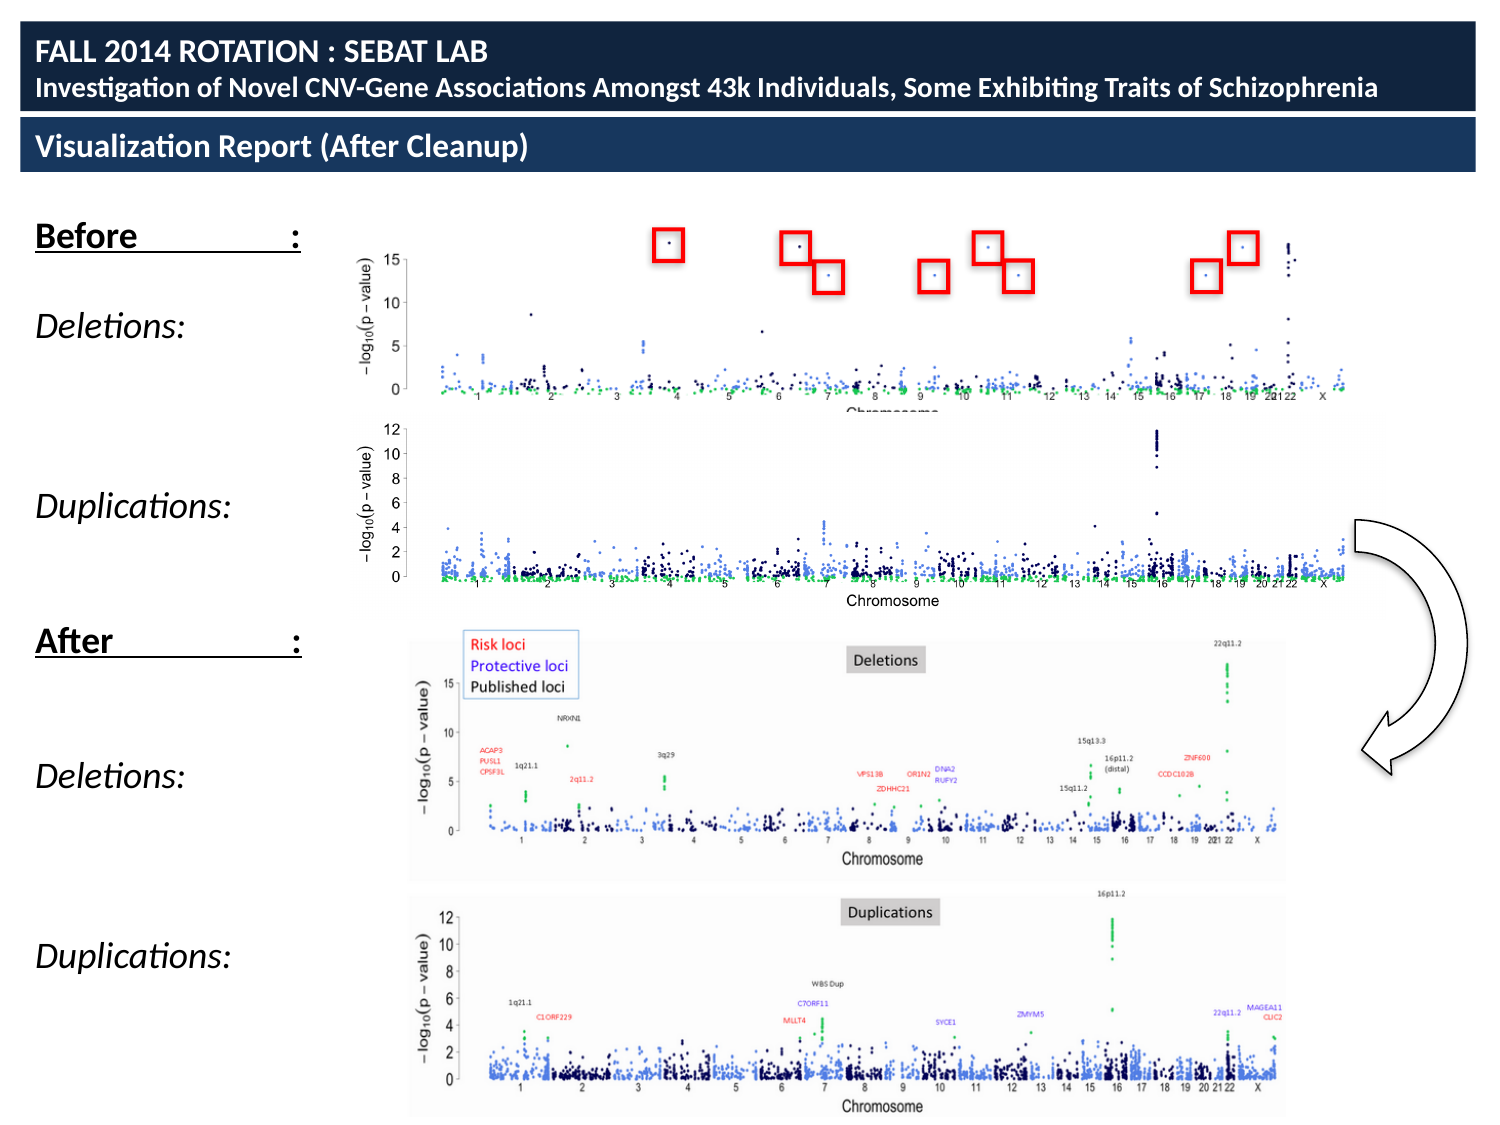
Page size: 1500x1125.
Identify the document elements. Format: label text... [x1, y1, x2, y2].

text_box Before : Deletions: Duplications: After : Deletions: Duplications: [20, 203, 1476, 1029]
picture [349, 224, 1387, 620]
text_box Visualization Report (After Cleanup) [20, 117, 1476, 172]
picture [404, 626, 1287, 1118]
text_box FALL 2014 ROTATION : SEBAT LAB Investigation of Novel CNV-Gene Associations Amongst 43k Individuals, Some Exhibiting Traits of Schizophrenia [20, 21, 1476, 112]
text_box [1361, 525, 1469, 776]
